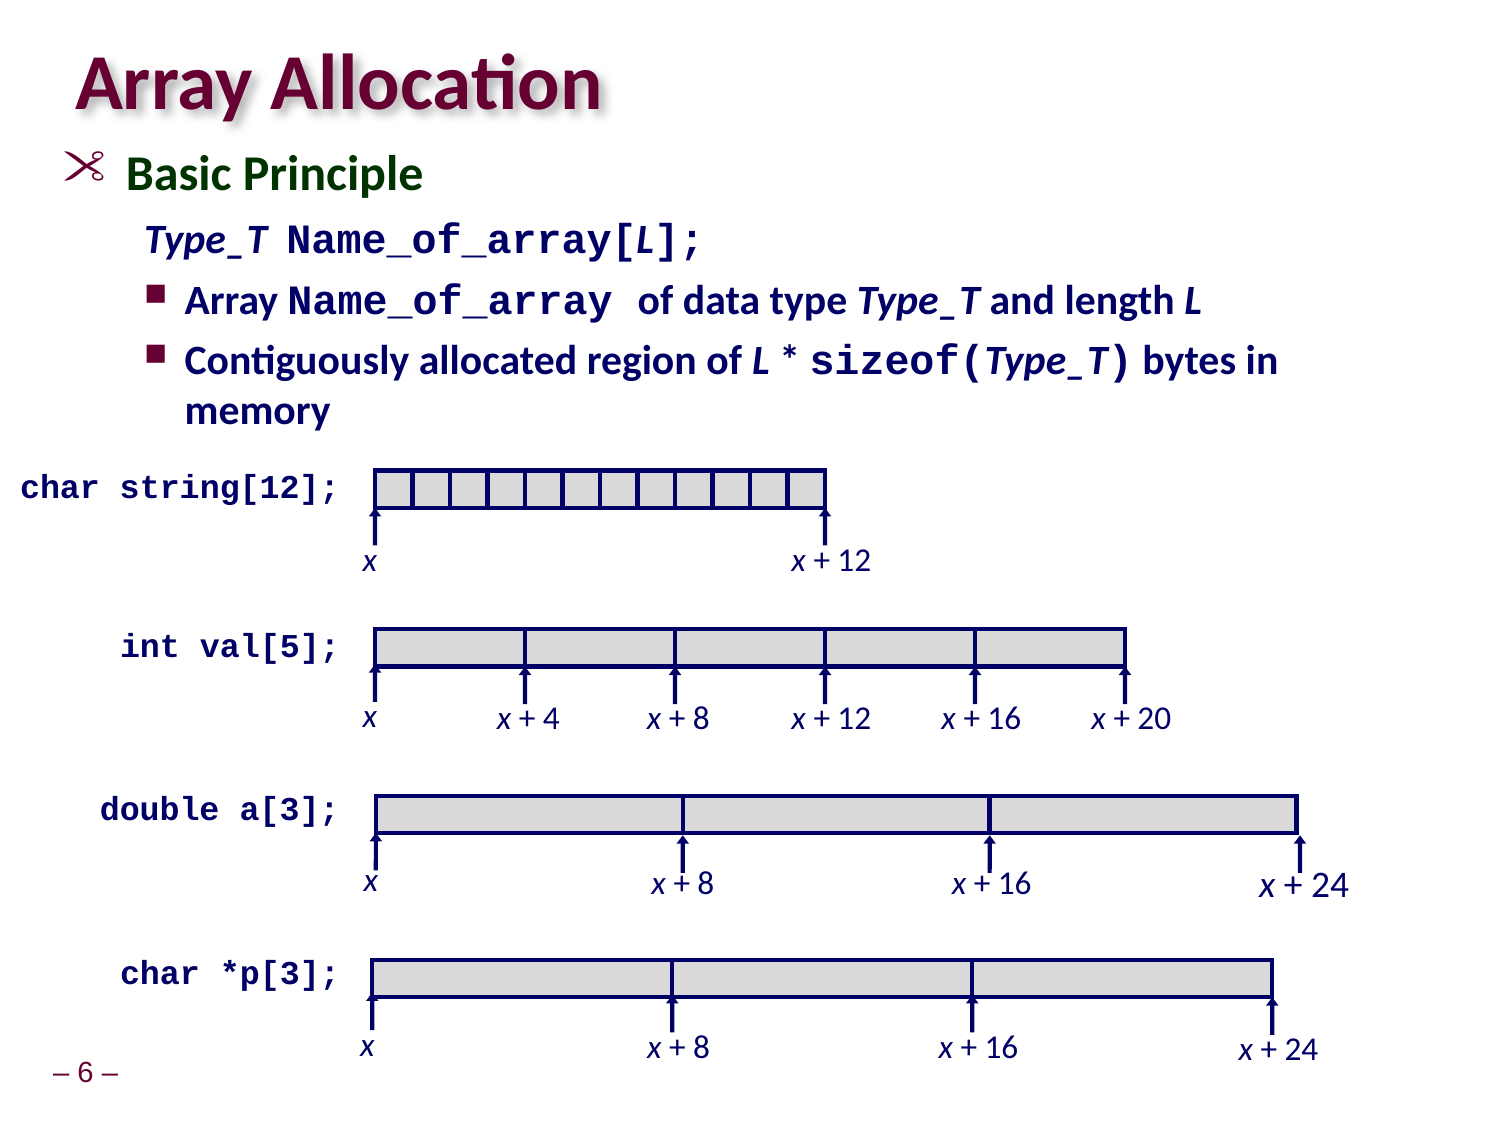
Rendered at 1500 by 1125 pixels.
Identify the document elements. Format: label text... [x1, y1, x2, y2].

list Basic Principle Type_T Name_of_array[L]; Array Name_of_array of data type Type_T and length L Contiguously allocated region of L * sizeof(Type_T) bytes in memory [47, 137, 1411, 403]
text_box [4, 462, 913, 591]
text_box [104, 948, 1360, 1081]
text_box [104, 620, 1213, 750]
title Array Allocation [74, 37, 1051, 132]
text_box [84, 784, 1388, 919]
